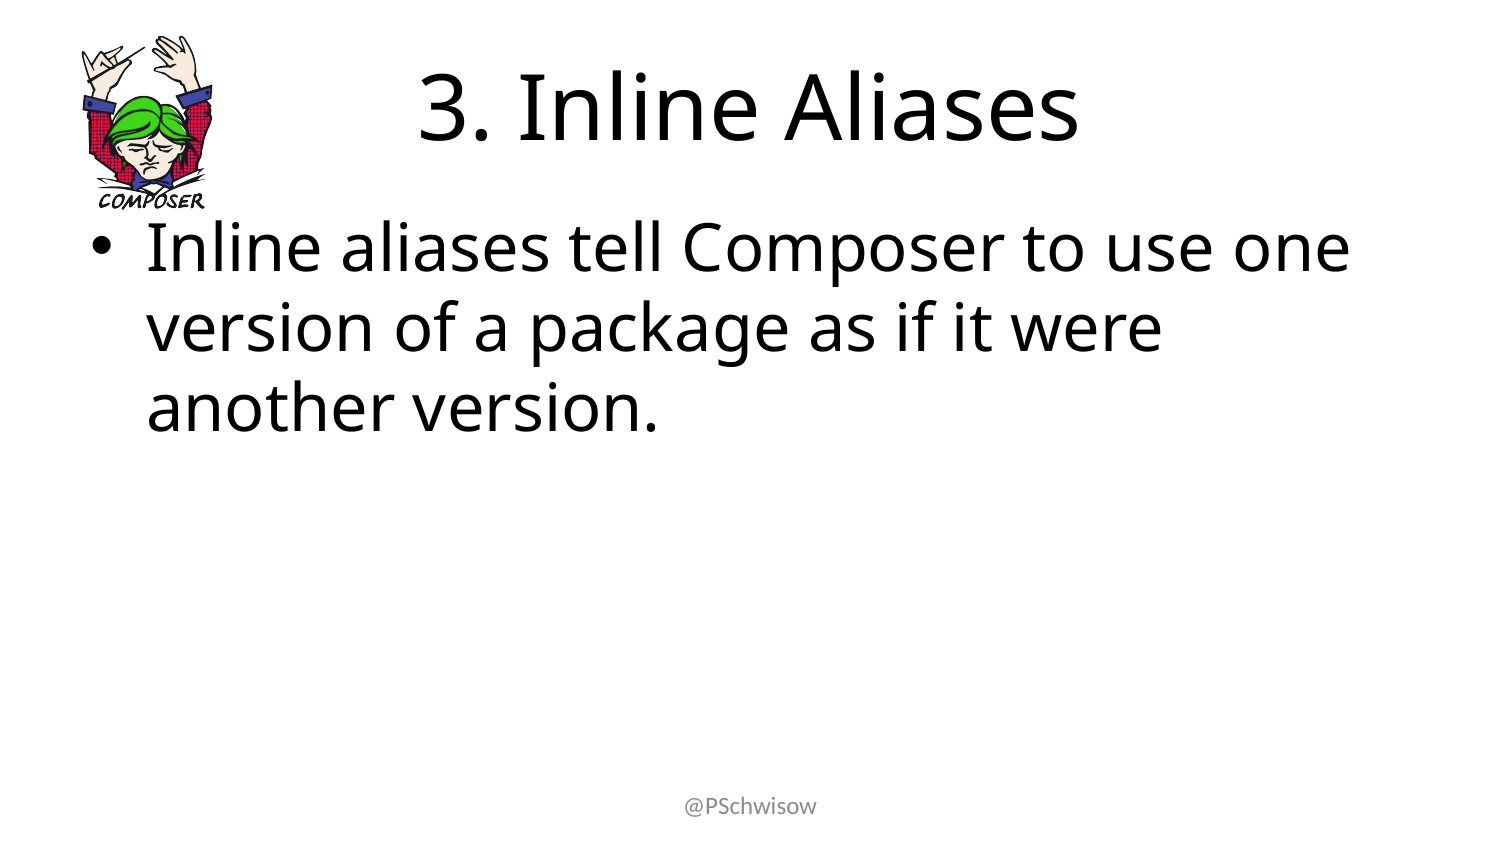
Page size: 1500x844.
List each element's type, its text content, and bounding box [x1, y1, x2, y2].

title 3. Inline Aliases [221, 33, 1425, 175]
footer @PSchwisow [512, 782, 988, 827]
list Inline aliases tell Composer to use one version of a package as if it were another version. [75, 196, 1425, 754]
picture [74, 33, 221, 212]
